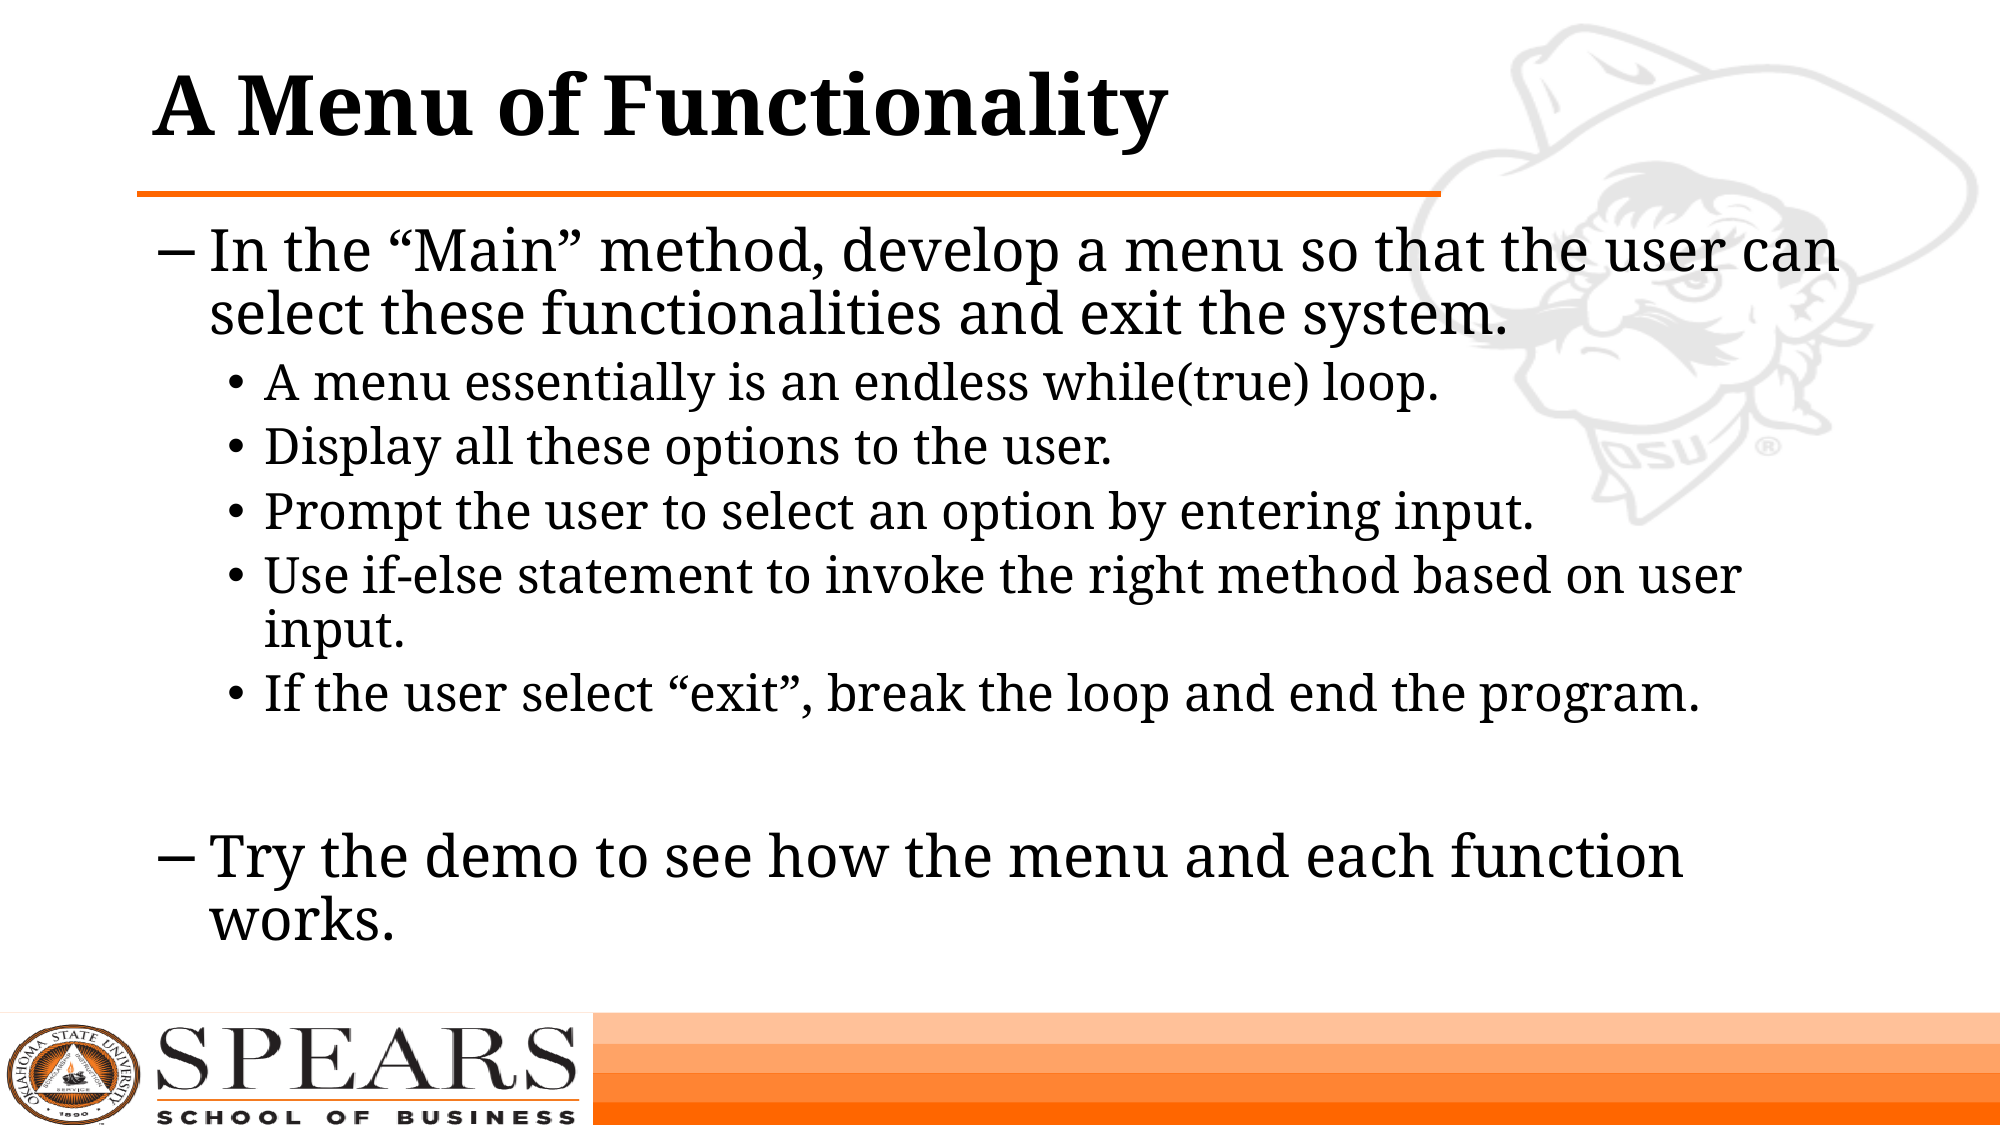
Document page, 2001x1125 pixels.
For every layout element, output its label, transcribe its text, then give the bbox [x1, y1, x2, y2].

title A Menu of Functionality [137, 22, 1863, 194]
list In the “Main” method, develop a menu so that the user can select these functionalities and exit the system. A menu essentially is an endless while(true) loop. Display all these options to the user. Prompt the user to select an option by entering input. Use if-else statement to invoke the right method based on user input. If the user select “exit”, break the loop and end the program. Try the demo to see how the menu and each function works. [137, 213, 1863, 988]
picture [0, 1013, 593, 1125]
